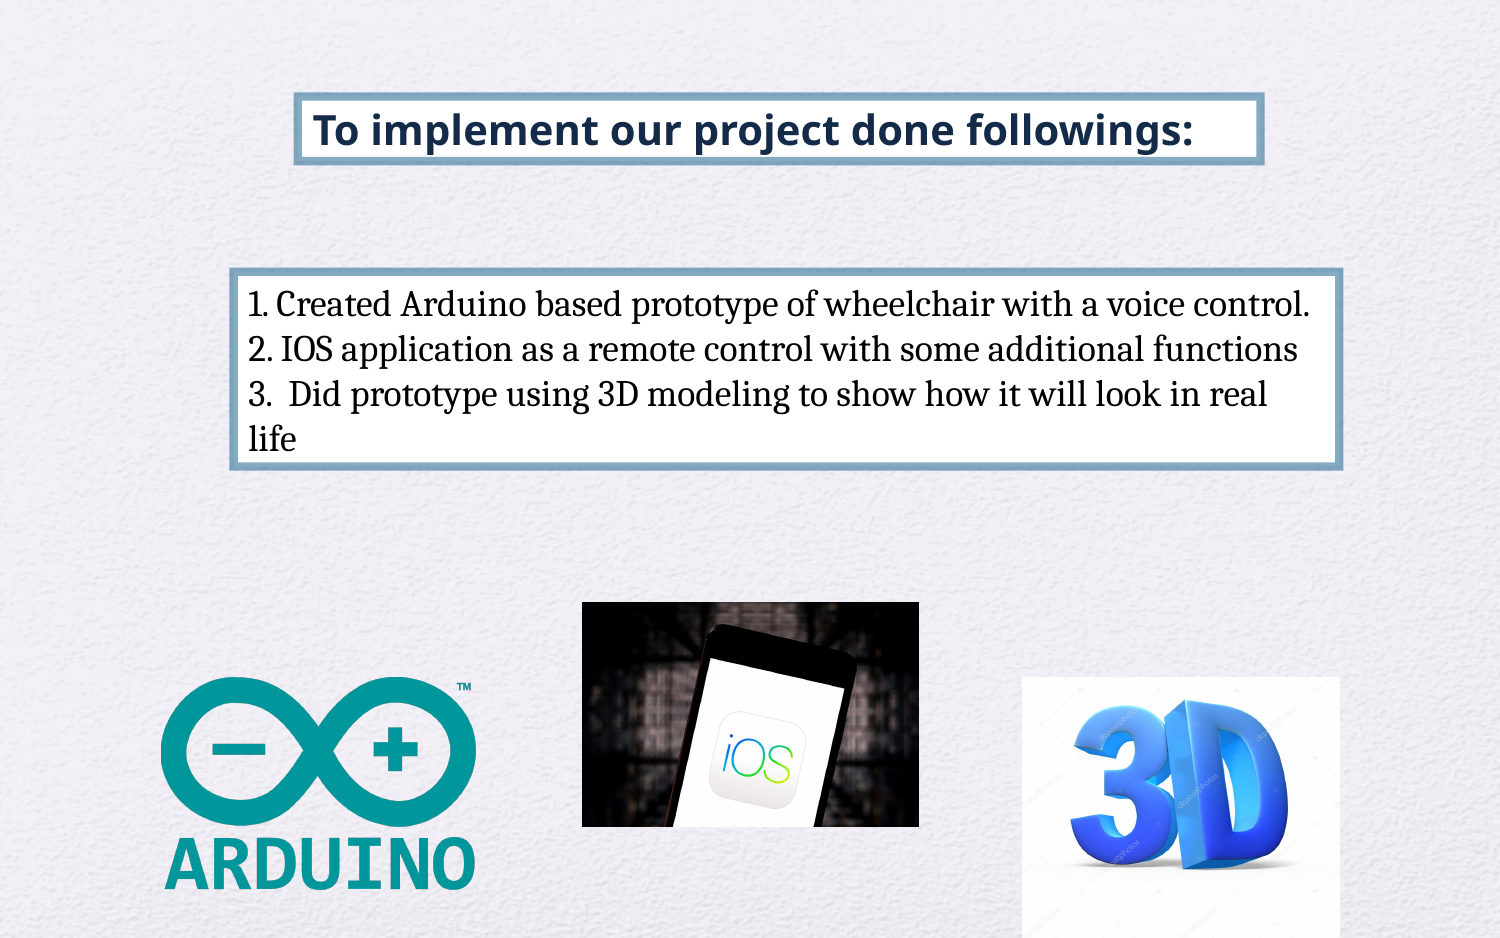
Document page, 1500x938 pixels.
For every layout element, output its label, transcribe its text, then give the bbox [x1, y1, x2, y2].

text_box 1. Created Arduino based prototype of wheelchair with a voice control. 2. IOS application as a remote control with some additional functions 3. Did prototype using 3D modeling to show how it will look in real life [229, 268, 1343, 471]
picture [0, 0, 1500, 938]
text_box To implement our project done followings: [294, 92, 1265, 165]
